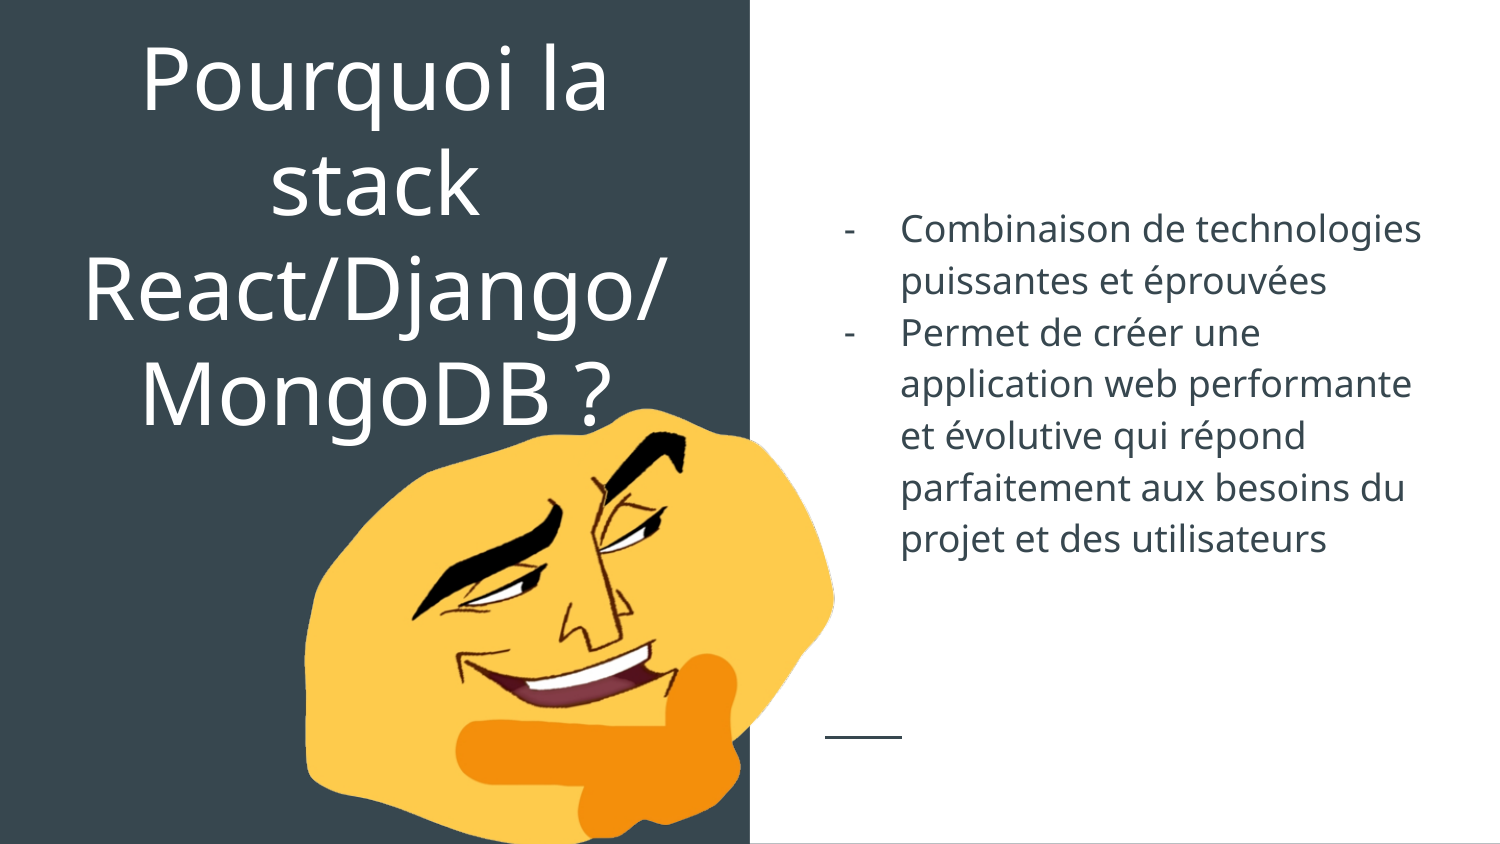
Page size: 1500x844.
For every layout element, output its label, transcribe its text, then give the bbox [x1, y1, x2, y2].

title Pourquoi la stack React/Django/MongoDB ? [43, 177, 708, 458]
picture [291, 382, 848, 844]
list Combinaison de technologies puissantes et éprouvées Permet de créer une application web performante et évolutive qui répond parfaitement aux besoins du projet et des utilisateurs [810, 118, 1440, 725]
